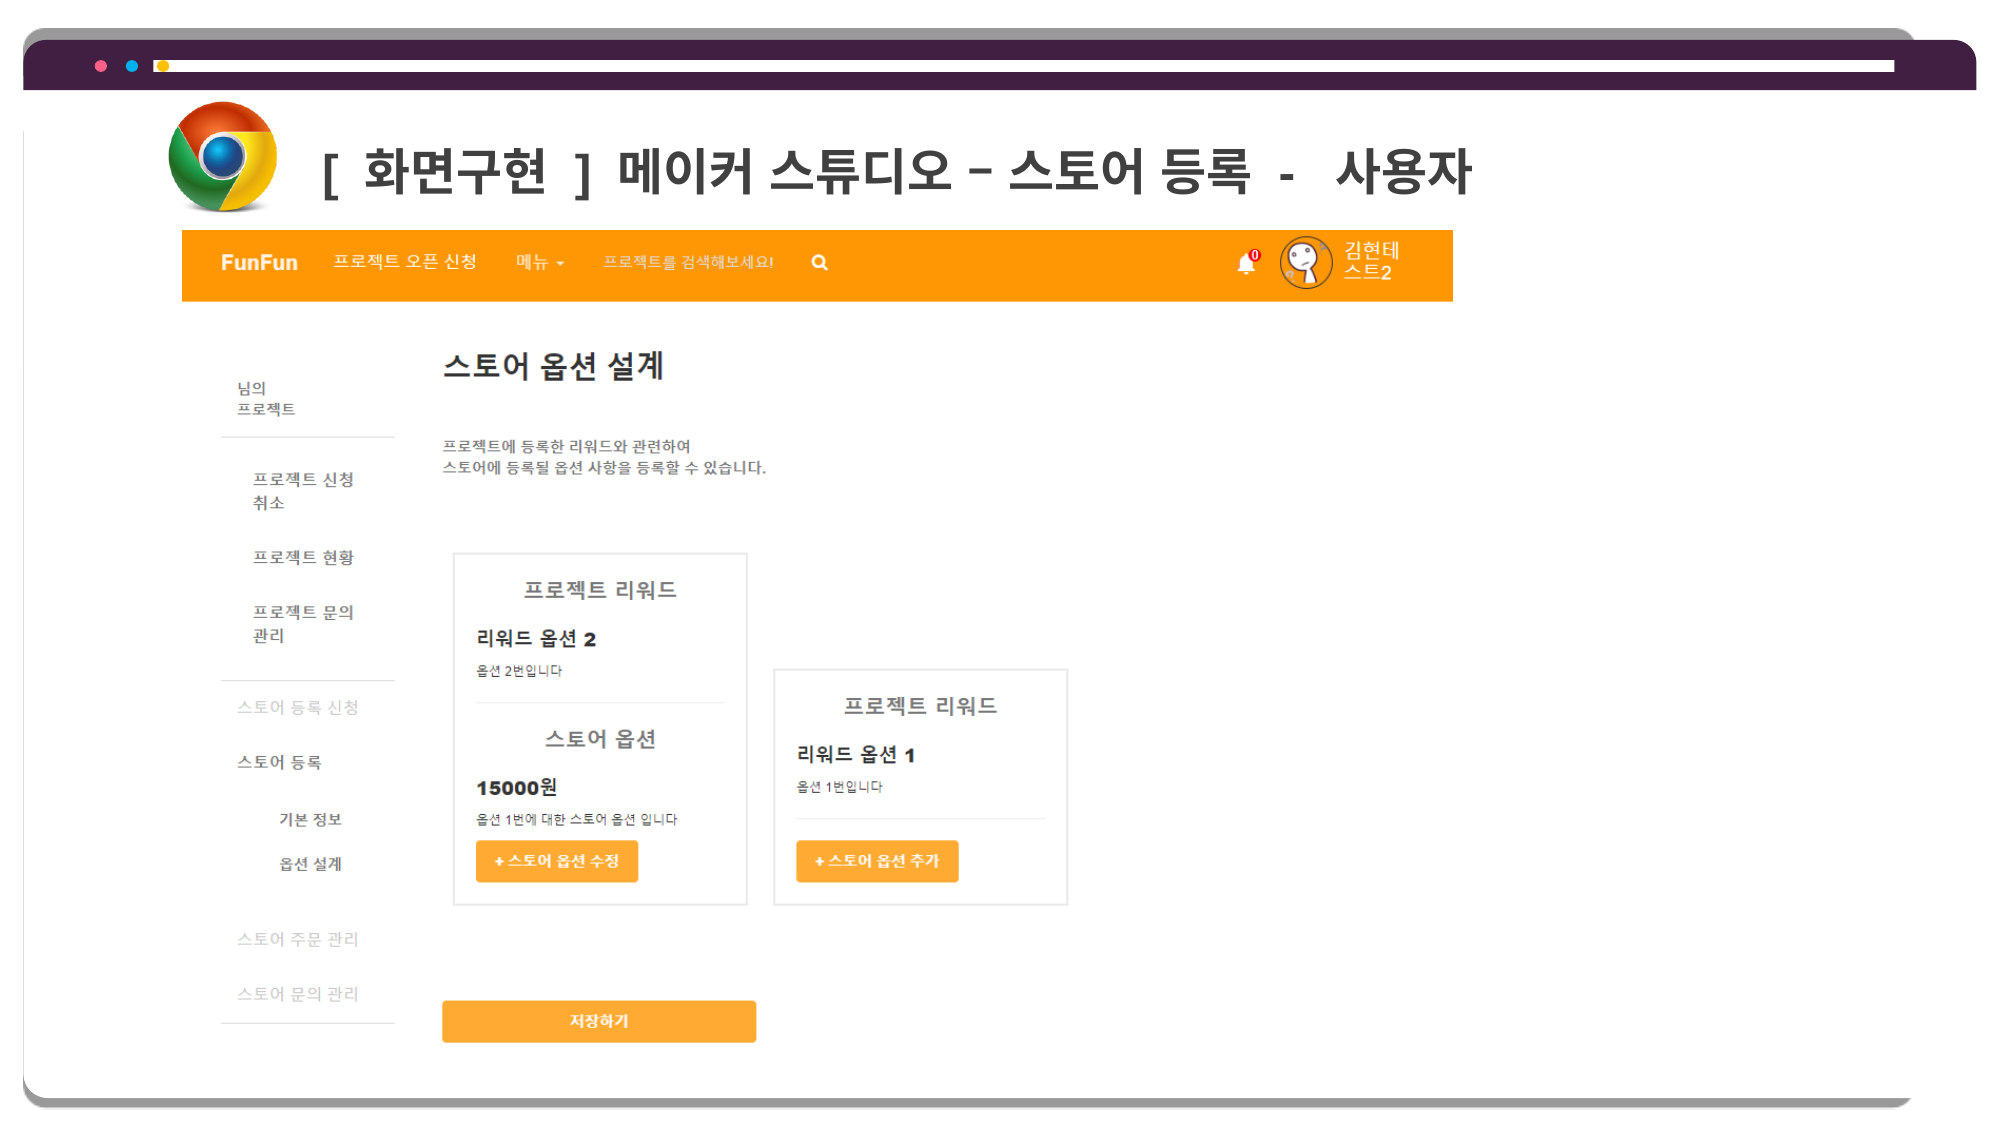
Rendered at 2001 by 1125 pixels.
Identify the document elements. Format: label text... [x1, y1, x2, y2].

text_box [124, 59, 140, 73]
text_box [ 화면구현 ] 메이커 스튜디오 – 스토어 등록 - 사용자 [307, 102, 1921, 208]
text_box [93, 59, 109, 73]
text_box [155, 59, 171, 73]
text_box [152, 59, 159, 73]
text_box [22, 38, 1978, 92]
text_box [22, 92, 1978, 1100]
picture [163, 96, 282, 216]
picture [182, 230, 1453, 1067]
text_box [167, 59, 1896, 73]
